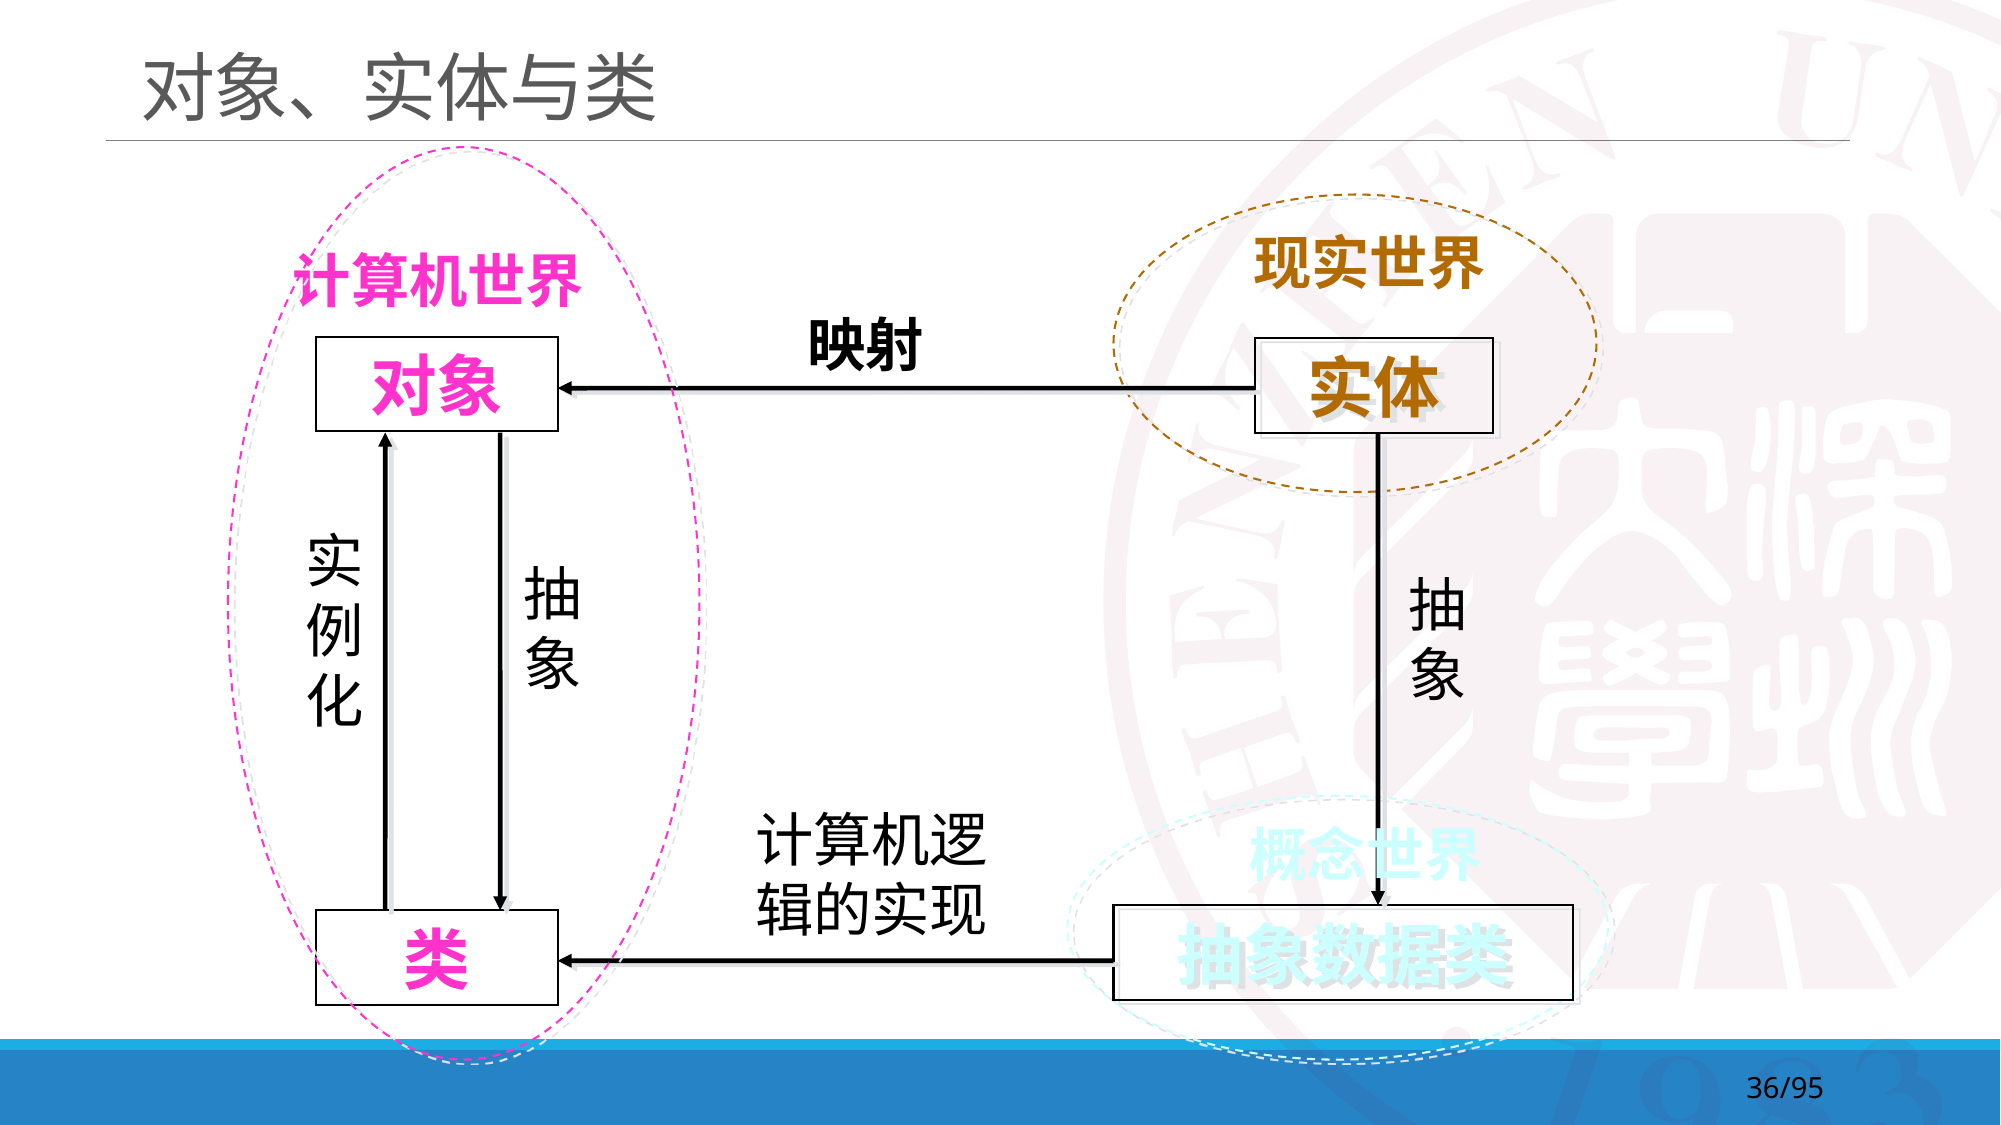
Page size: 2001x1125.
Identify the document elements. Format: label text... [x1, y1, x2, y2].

title 对象、实体与类 [125, 0, 1000, 139]
slide_number 36/95 [1624, 1059, 1840, 1120]
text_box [227, 146, 1609, 1061]
